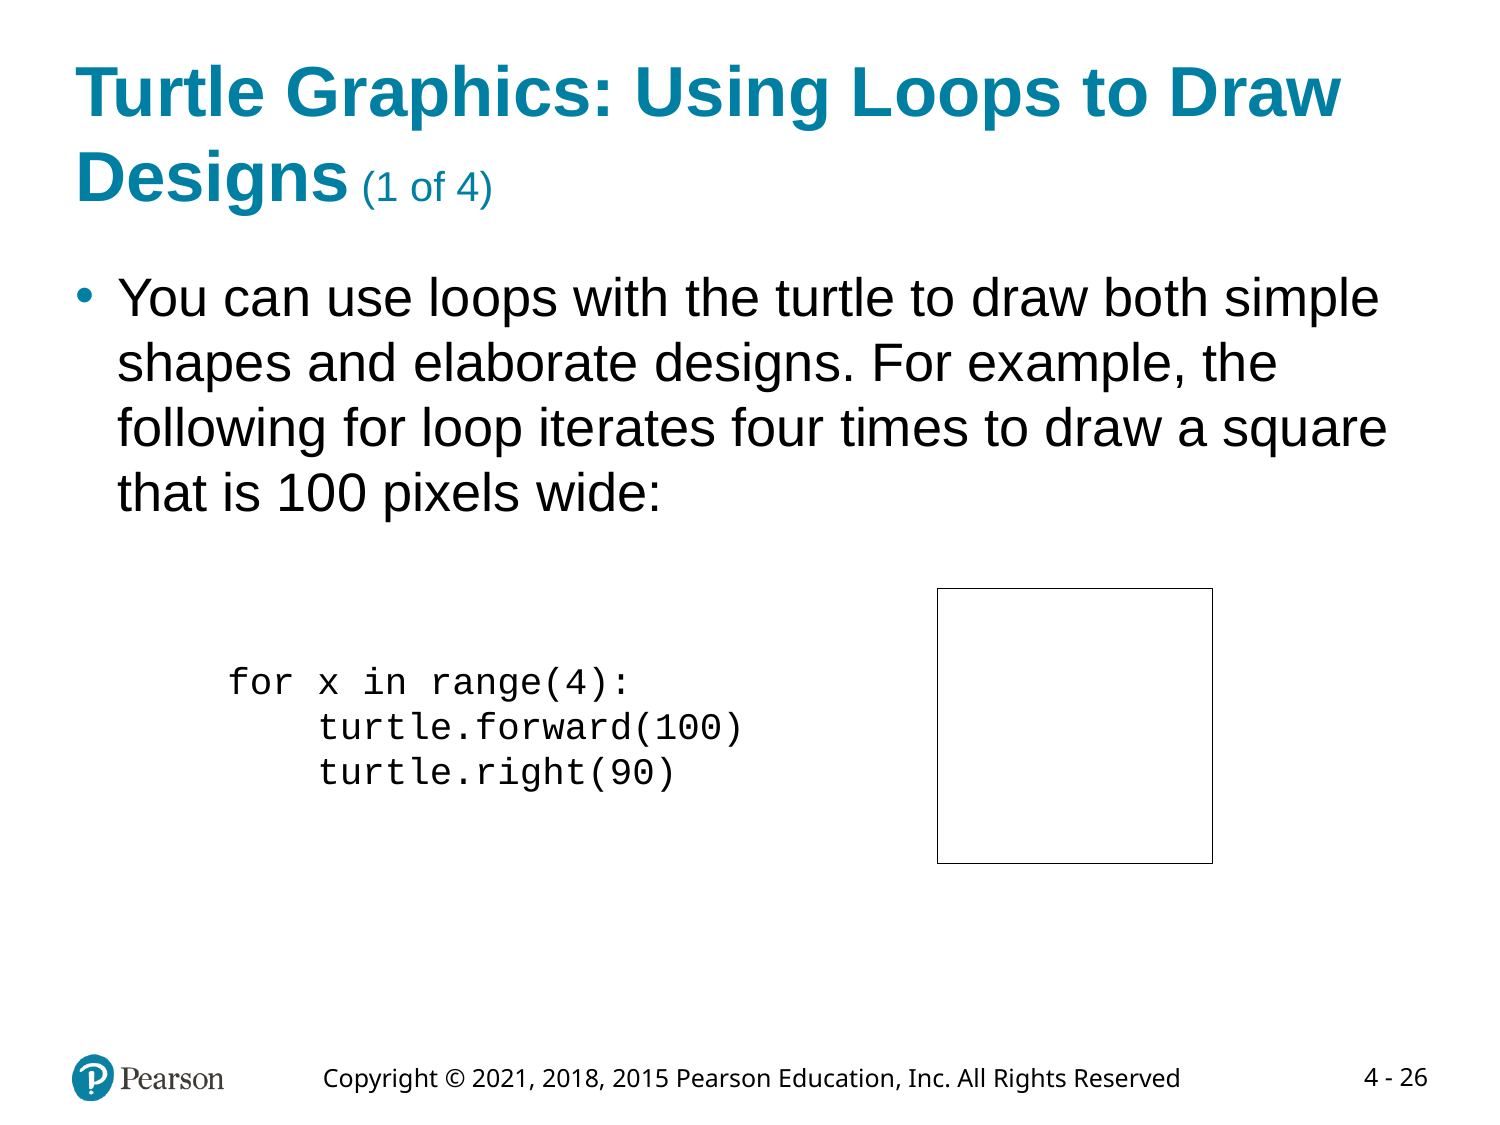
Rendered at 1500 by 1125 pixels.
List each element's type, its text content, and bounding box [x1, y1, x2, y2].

title Turtle Graphics: Using Loops to Draw Designs (1 of 4) [75, 35, 1425, 216]
picture [81, 1064, 107, 1089]
picture [72, 1054, 89, 1072]
list You can use loops with the turtle to draw both simple shapes and elaborate designs. For example, the following for loop iterates four times to draw a square that is 100 pixels wide: [75, 262, 1425, 1005]
picture [72, 1087, 83, 1101]
picture [99, 1054, 224, 1101]
